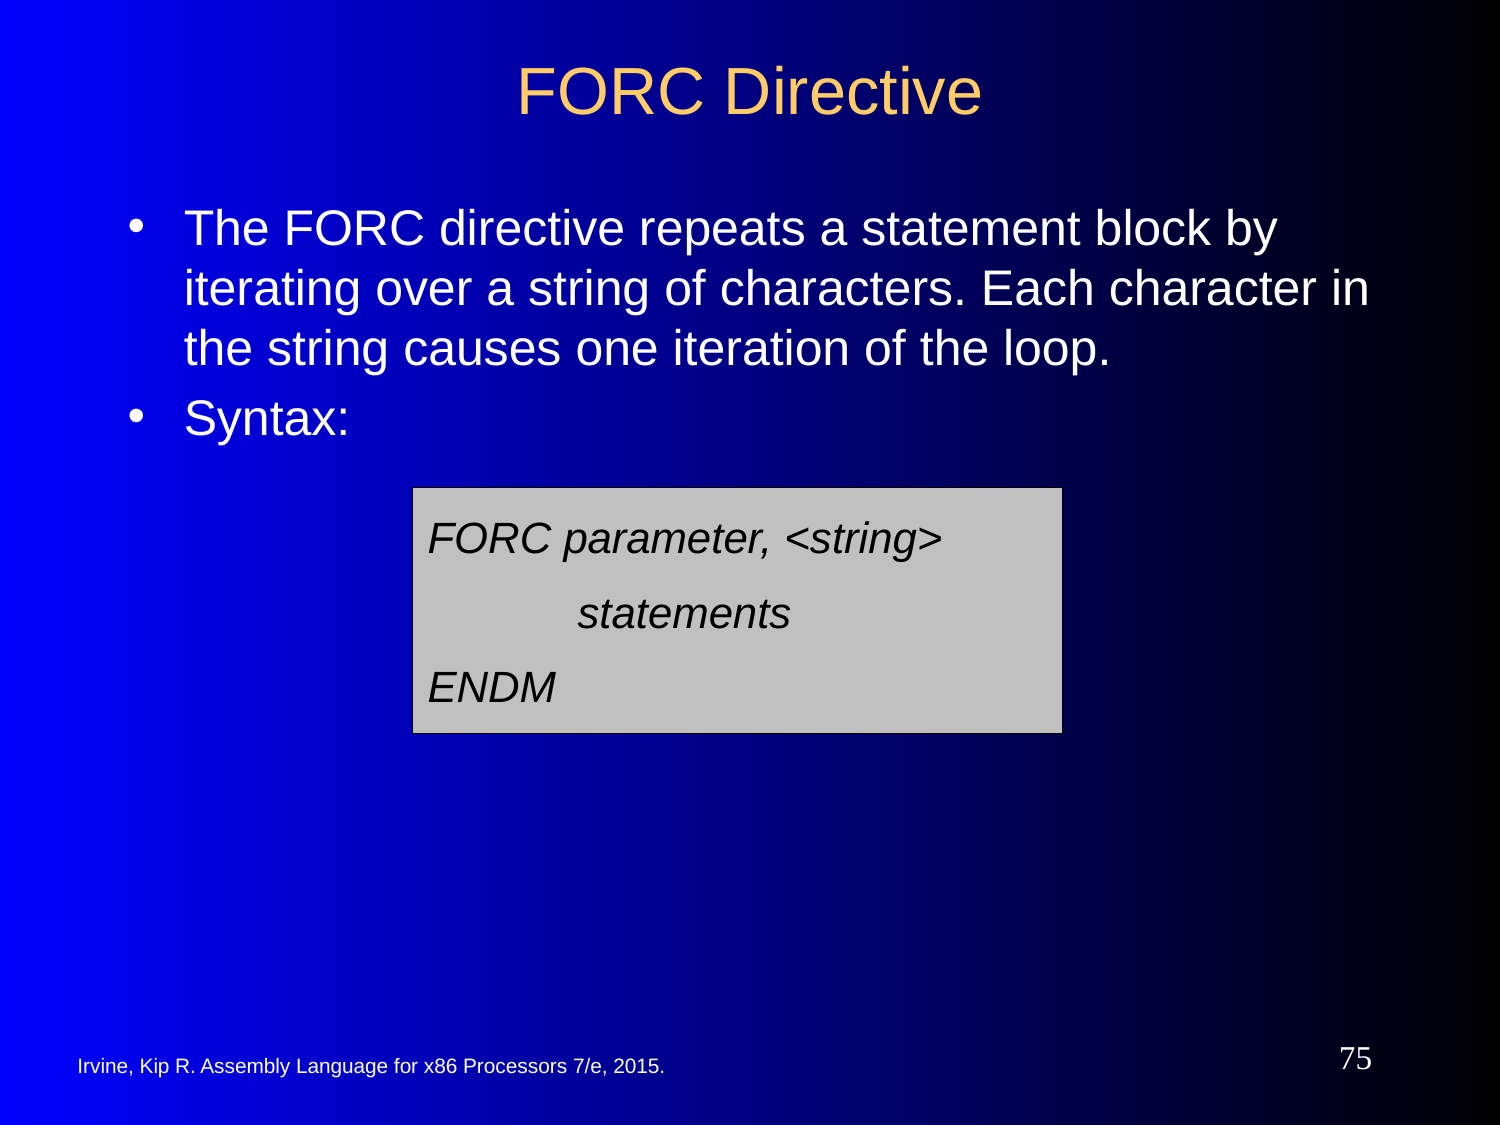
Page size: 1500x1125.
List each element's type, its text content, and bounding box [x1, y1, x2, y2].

slide_number ‹#› [1224, 1025, 1388, 1088]
list The FORC directive repeats a statement block by iterating over a string of characters. Each character in the string causes one iteration of the loop. Syntax: [112, 187, 1388, 463]
title FORC Directive [112, 37, 1388, 138]
footer Irvine, Kip R. Assembly Language for x86 Processors 7/e, 2015. [62, 1040, 775, 1091]
text_box FORC parameter, <string> statements ENDM [412, 487, 1063, 734]
